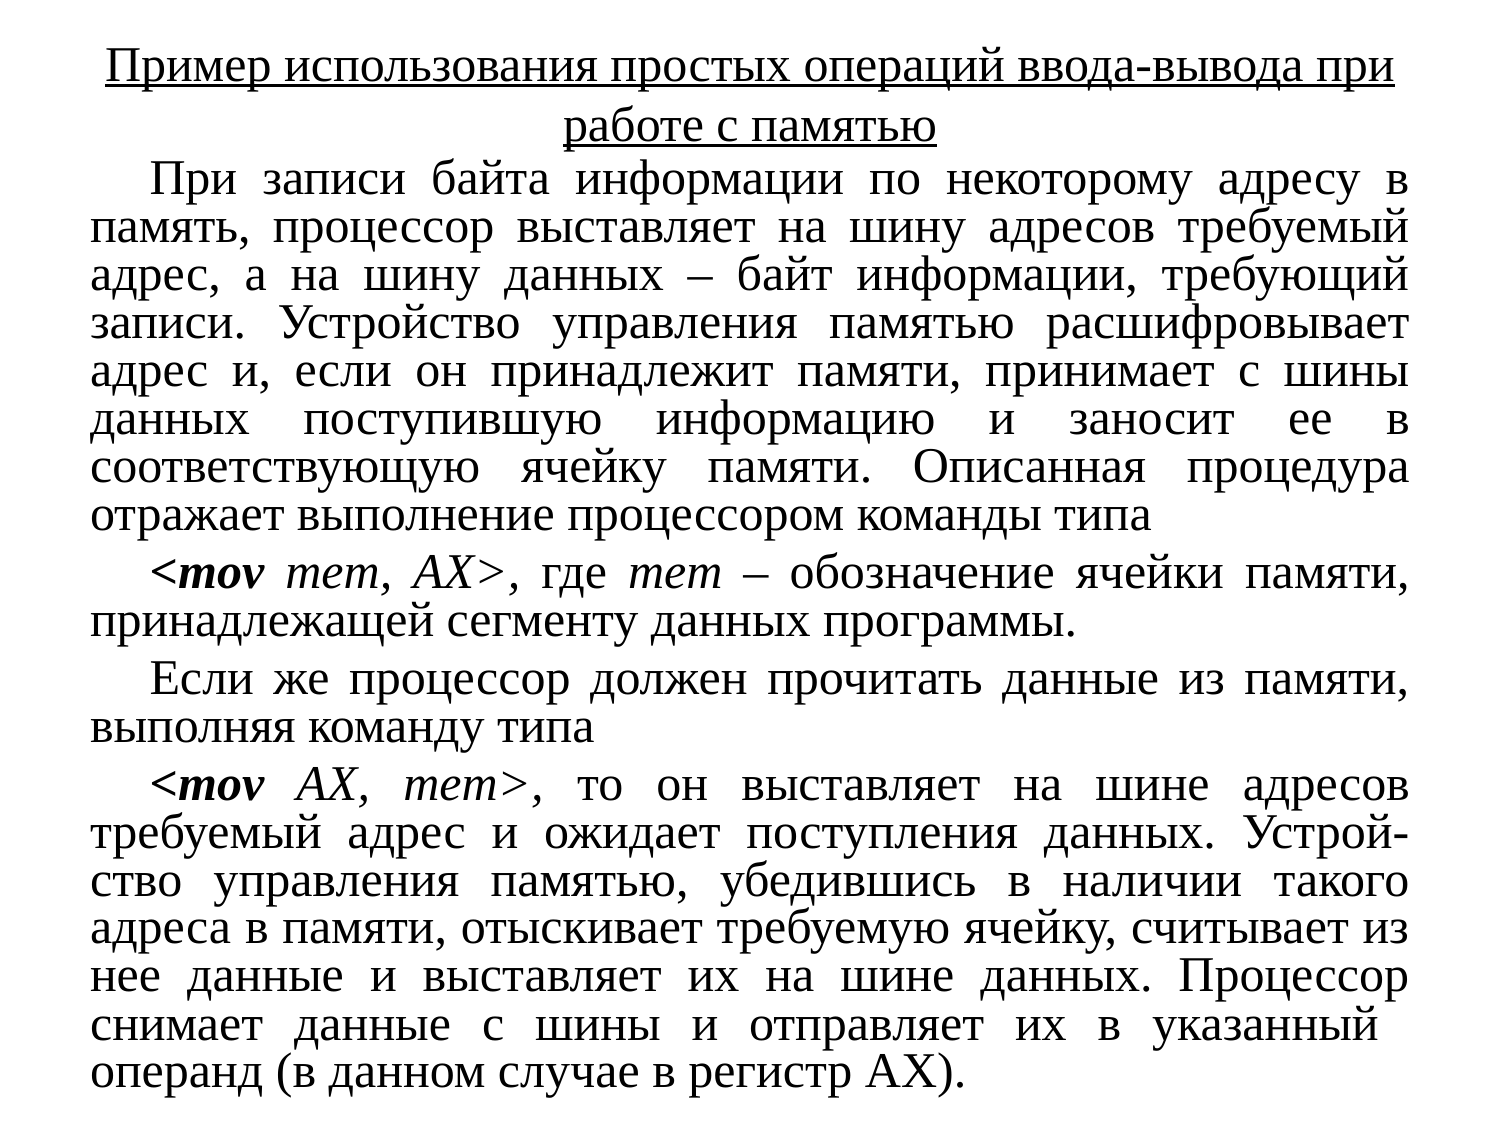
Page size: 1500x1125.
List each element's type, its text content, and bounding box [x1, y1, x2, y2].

list При записи байта информации по некоторому адресу в память, процессор выставляет на шину адресов требуемый адрес, а на шину данных – байт информации, требующий записи. Устройство управления памятью расшифровывает адрес и, если он принадлежит памяти, принимает с шины данных поступившую информацию и заносит ее в соответствующую ячейку памяти. Описанная процедура отражает выполнение процессором команды типа <mov mem, AX>, где mem – обозначение ячейки памяти, принадлежащей сегменту данных программы. Если же процессор должен прочитать данные из памяти, выполняя команду типа <mov AX, mem>, то он выставляет на шине адресов требуемый адрес и ожидает поступления данных. Устрой-ство управления памятью, убедившись в наличии такого адреса в памяти, отыскивает требуемую ячейку, считывает из нее данные и выставляет их на шине данных. Процессор снимает данные с шины и отправляет их в указанный операнд (в данном случае в регистр АХ). [75, 148, 1425, 1005]
title Пример использования простых операций ввода-вывода при работе с памятью [75, 45, 1425, 138]
